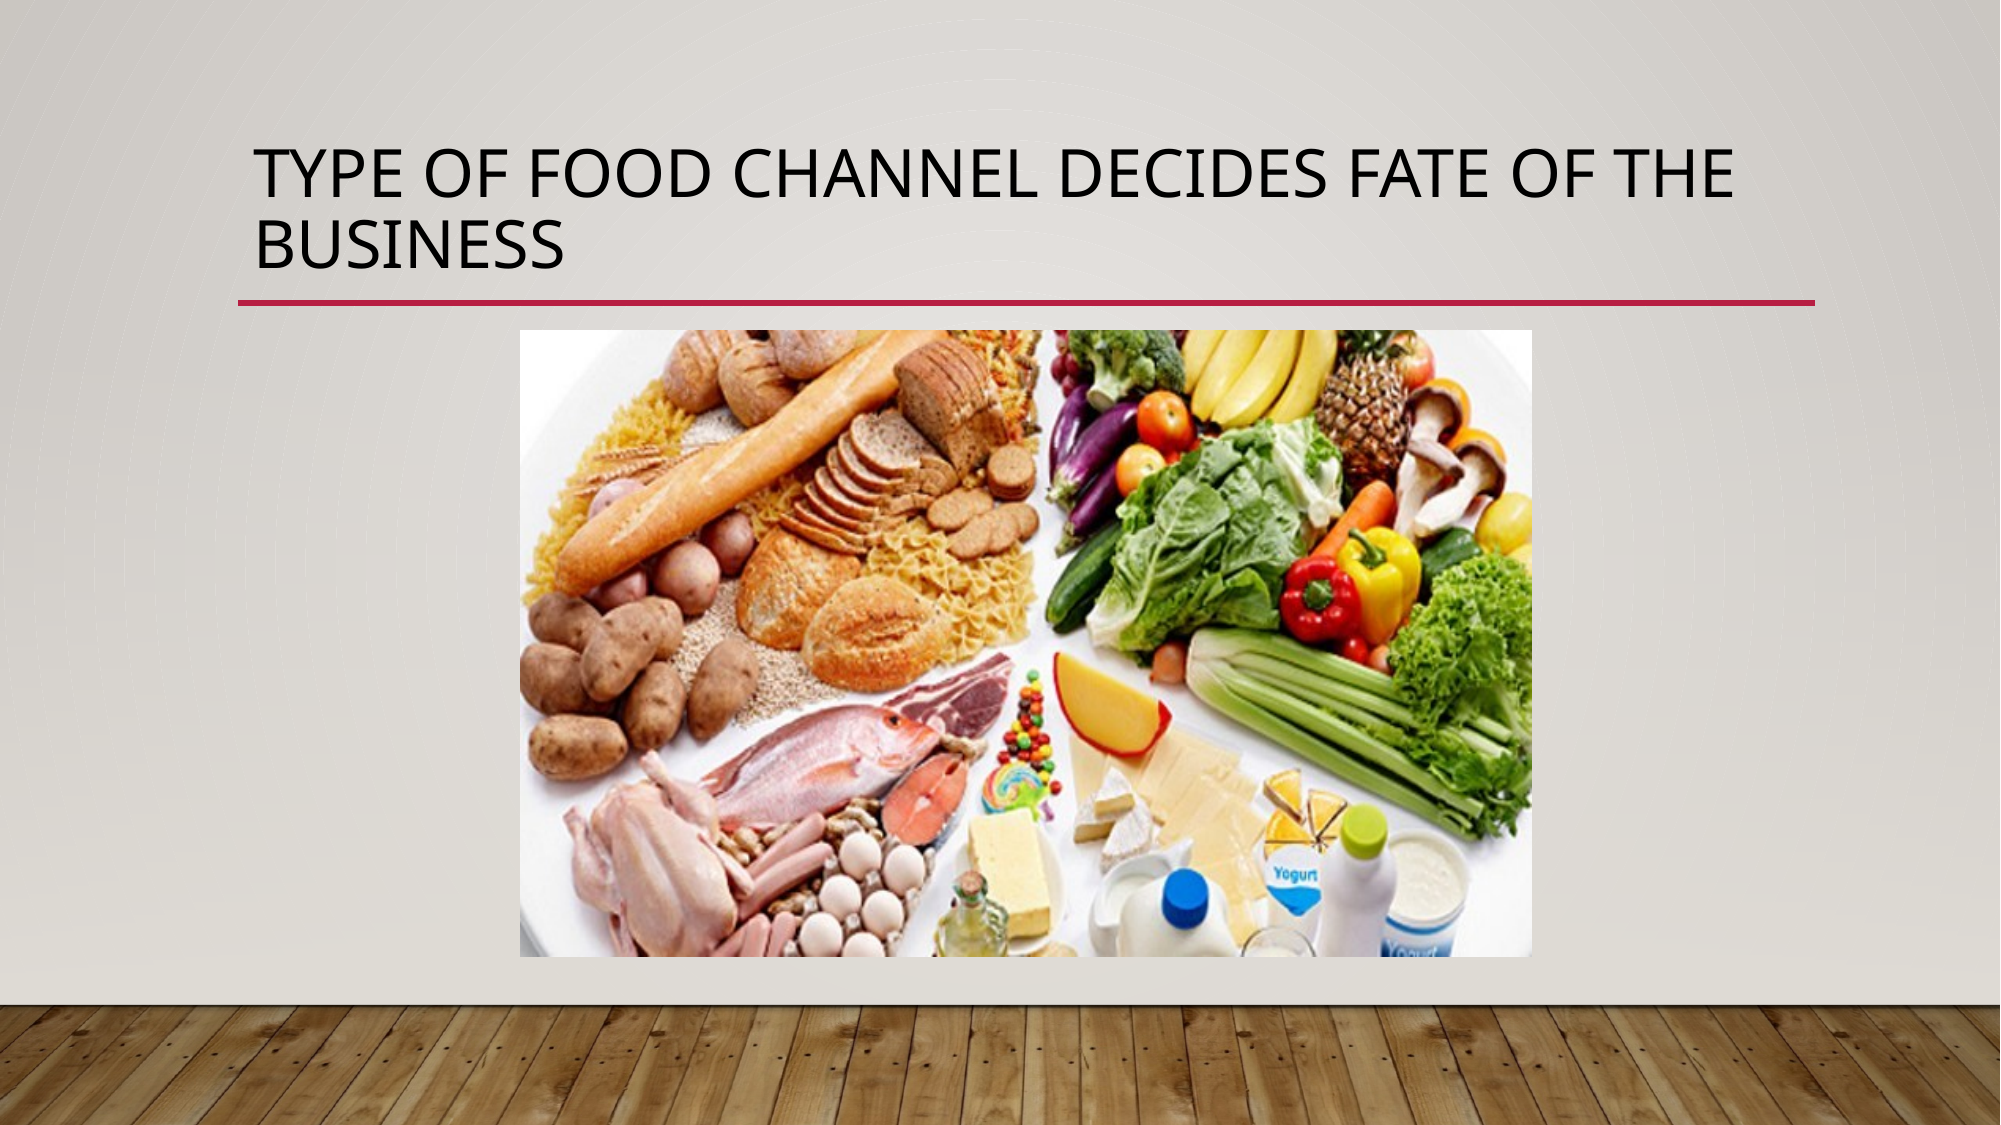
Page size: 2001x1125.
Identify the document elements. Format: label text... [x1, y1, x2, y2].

title Type of food channel decides fate of the business [238, 131, 1814, 305]
picture [519, 330, 1532, 958]
picture [0, 1005, 2000, 1125]
